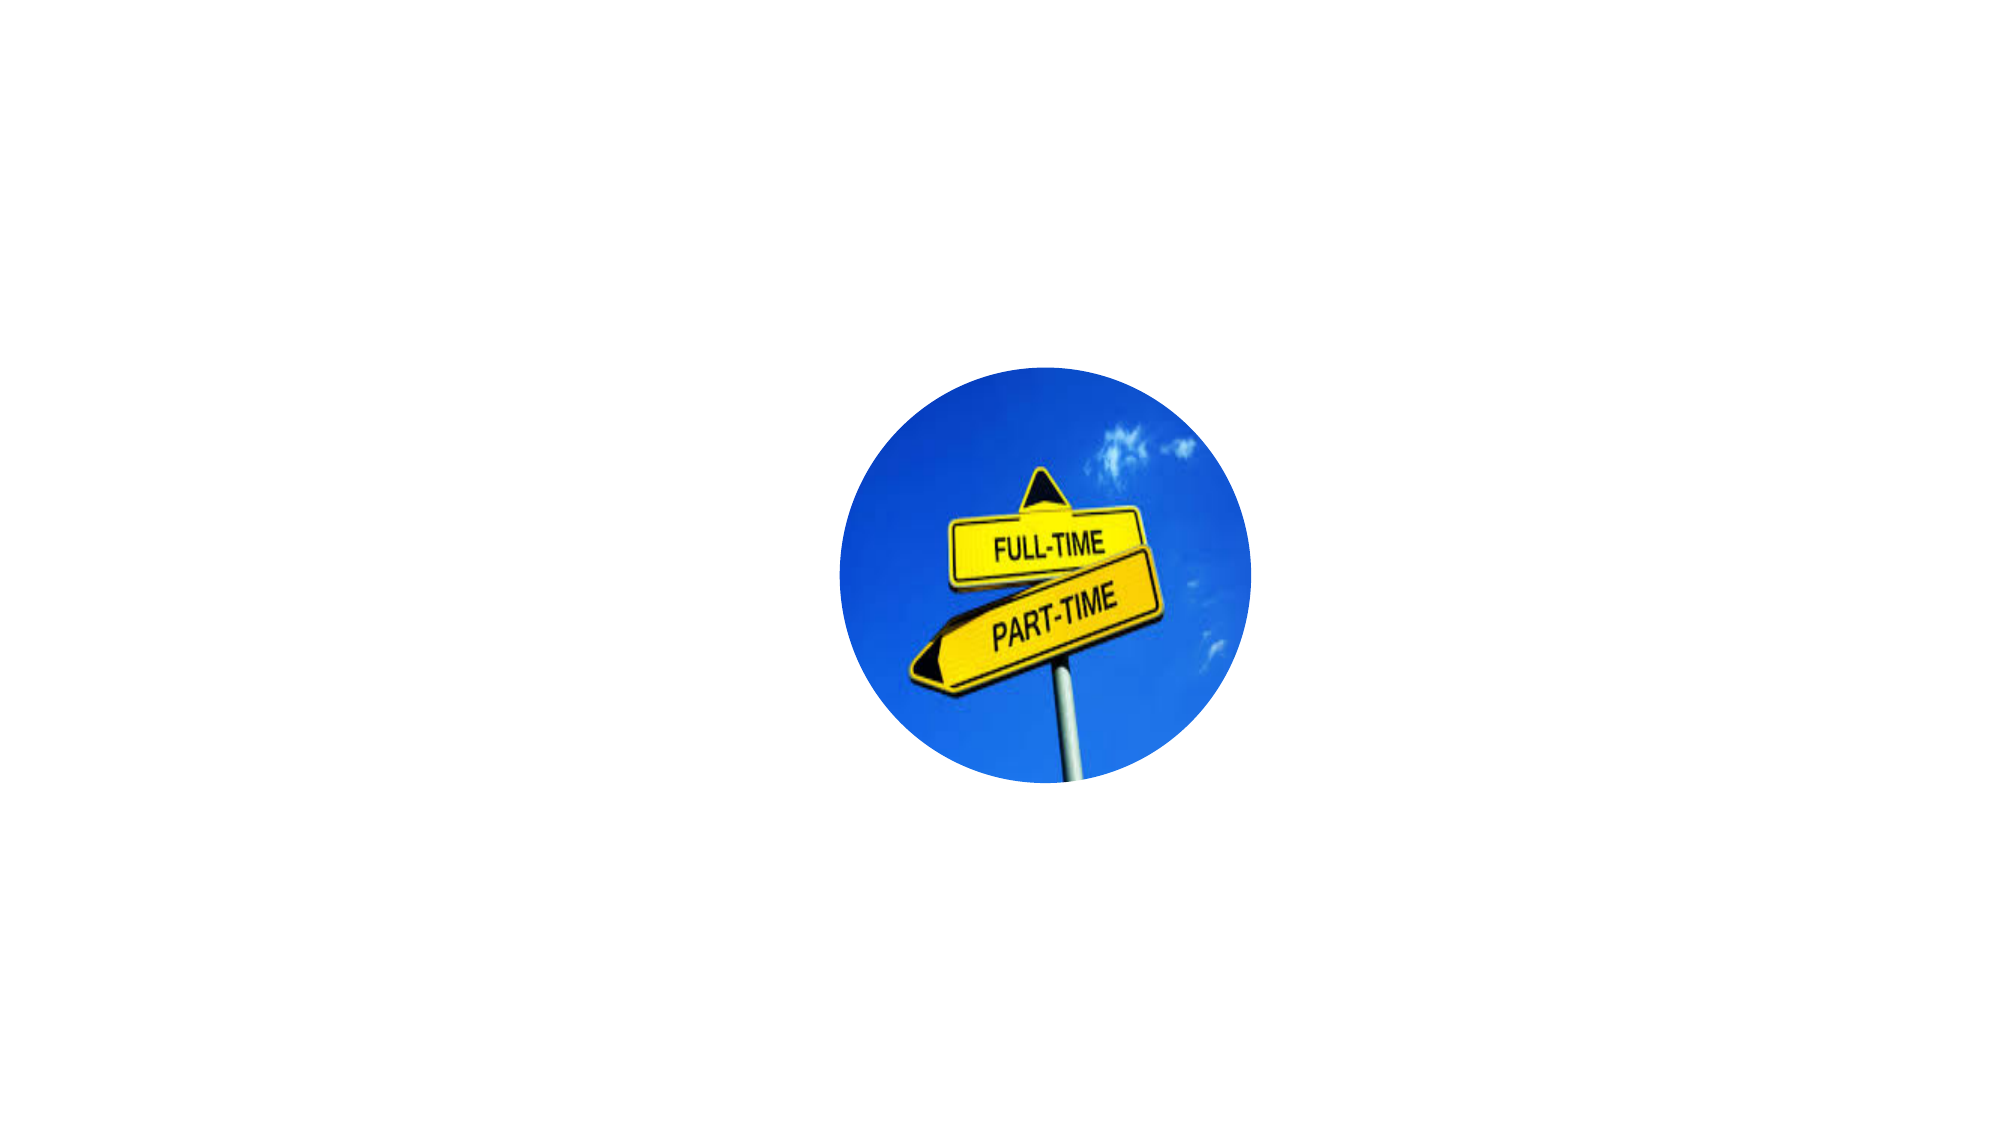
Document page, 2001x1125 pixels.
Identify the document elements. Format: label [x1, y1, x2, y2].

picture [839, 367, 1252, 784]
